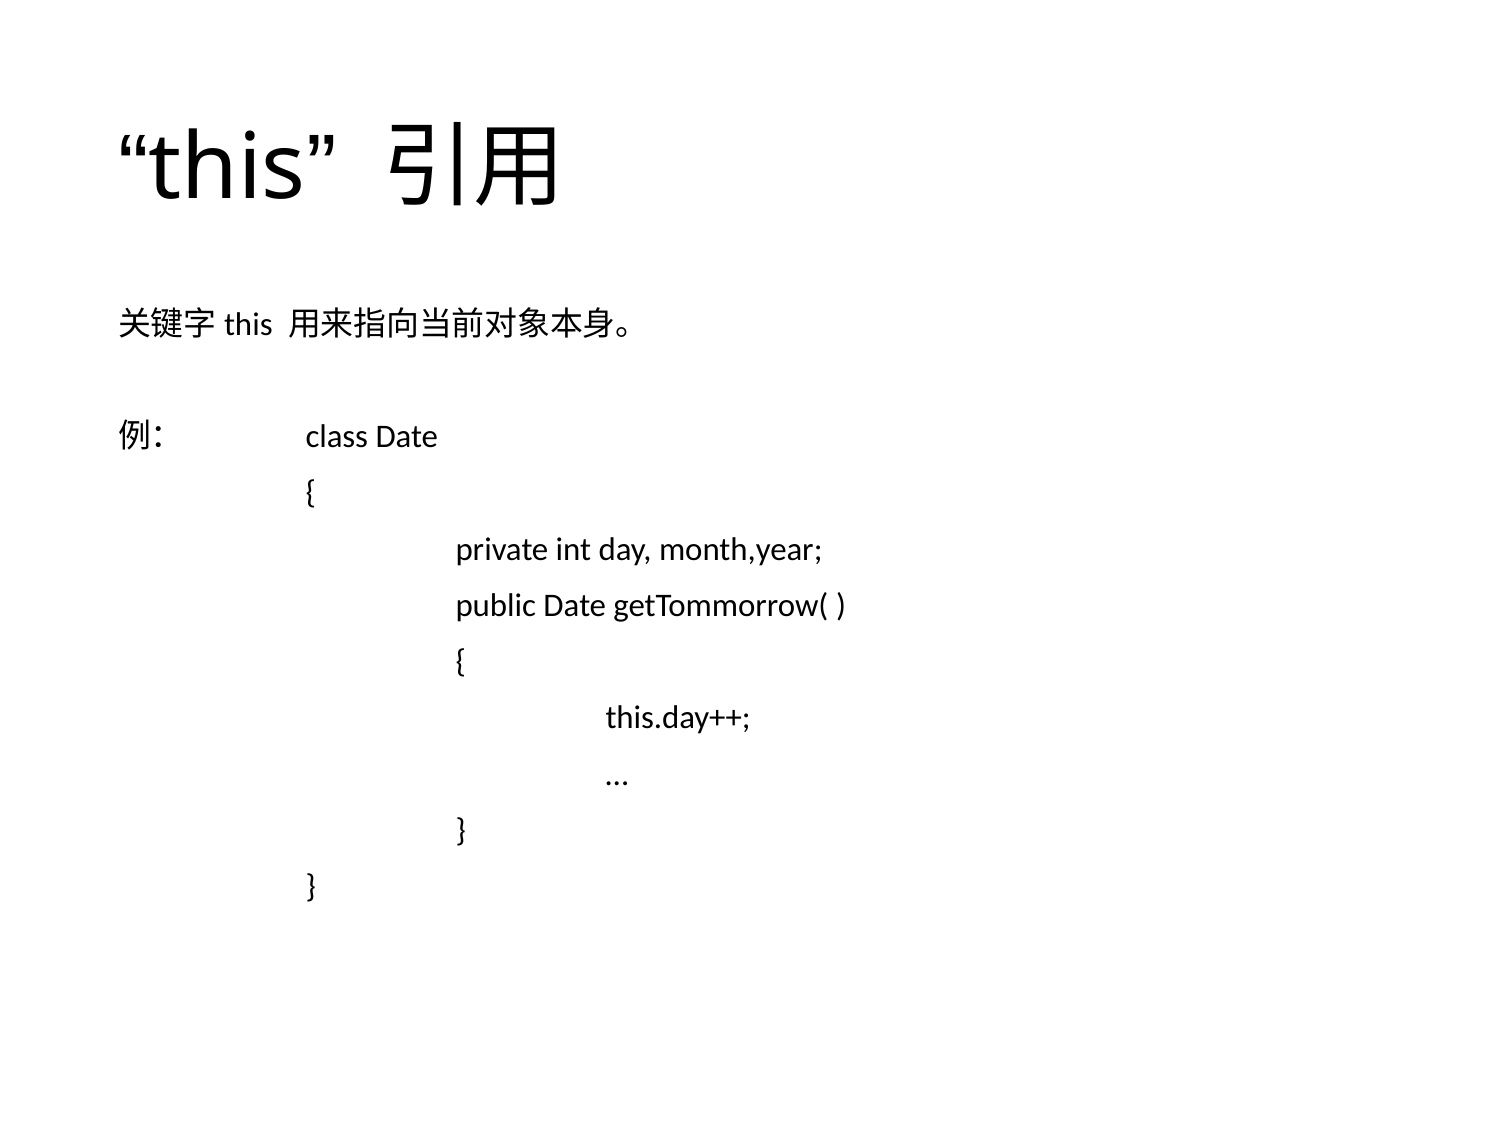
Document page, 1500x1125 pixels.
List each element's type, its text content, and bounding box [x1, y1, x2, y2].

title “this” 引用 [103, 59, 1397, 278]
list 关键字this 用来指向当前对象本身。 例： class Date { private int day, month,year; public Date getTommorrow( ) { this.day++; … } } [103, 299, 1397, 1014]
